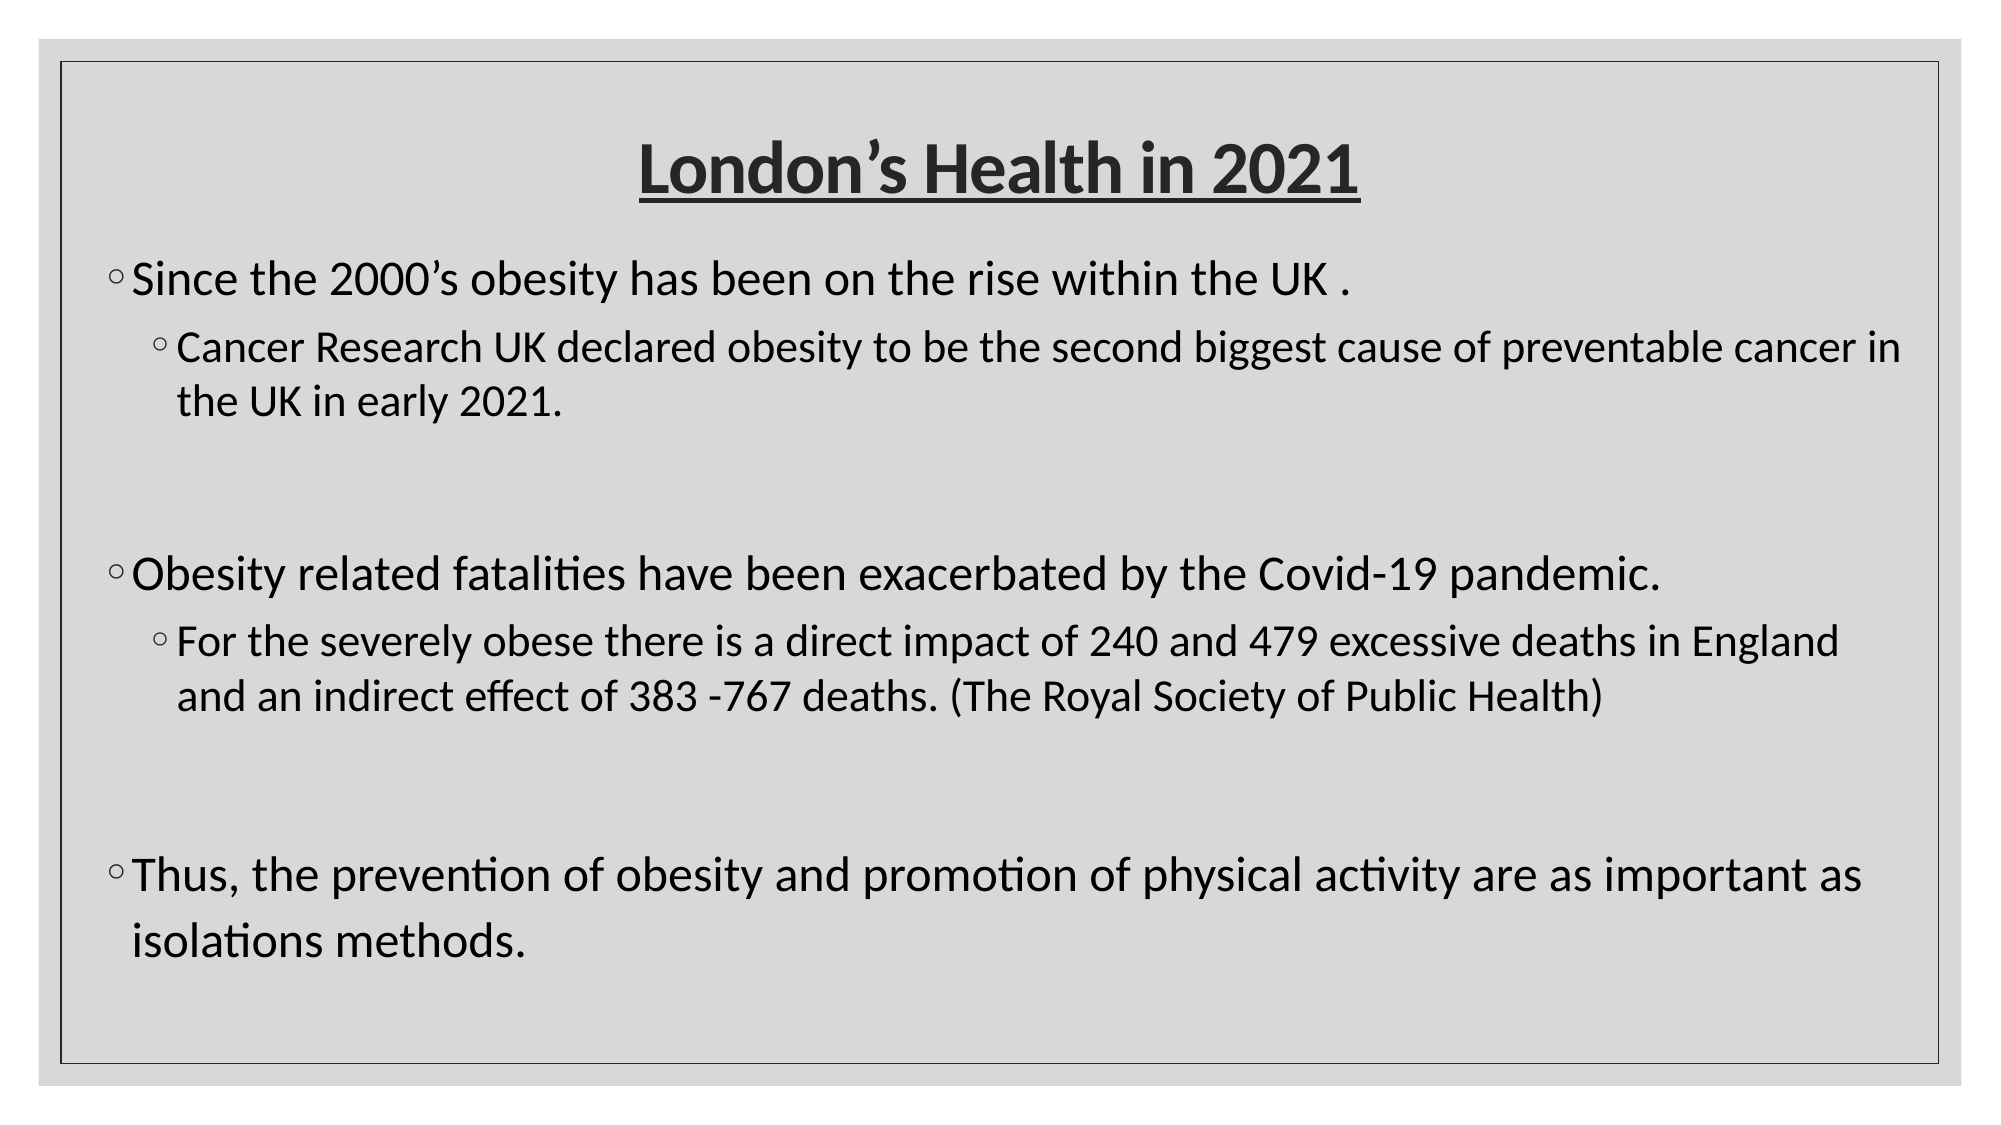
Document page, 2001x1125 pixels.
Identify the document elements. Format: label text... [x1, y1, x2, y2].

list Since the 2000’s obesity has been on the rise within the UK . Cancer Research UK declared obesity to be the second biggest cause of preventable cancer in the UK in early 2021. Obesity related fatalities have been exacerbated by the Covid-19 pandemic. For the severely obese there is a direct impact of 240 and 479 excessive deaths in England and an indirect effect of 383 -767 deaths. (The Royal Society of Public Health) Thus, the prevention of obesity and promotion of physical activity are as important as isolations methods. [86, 232, 1921, 1020]
title London’s Health in 2021 [174, 105, 1825, 232]
